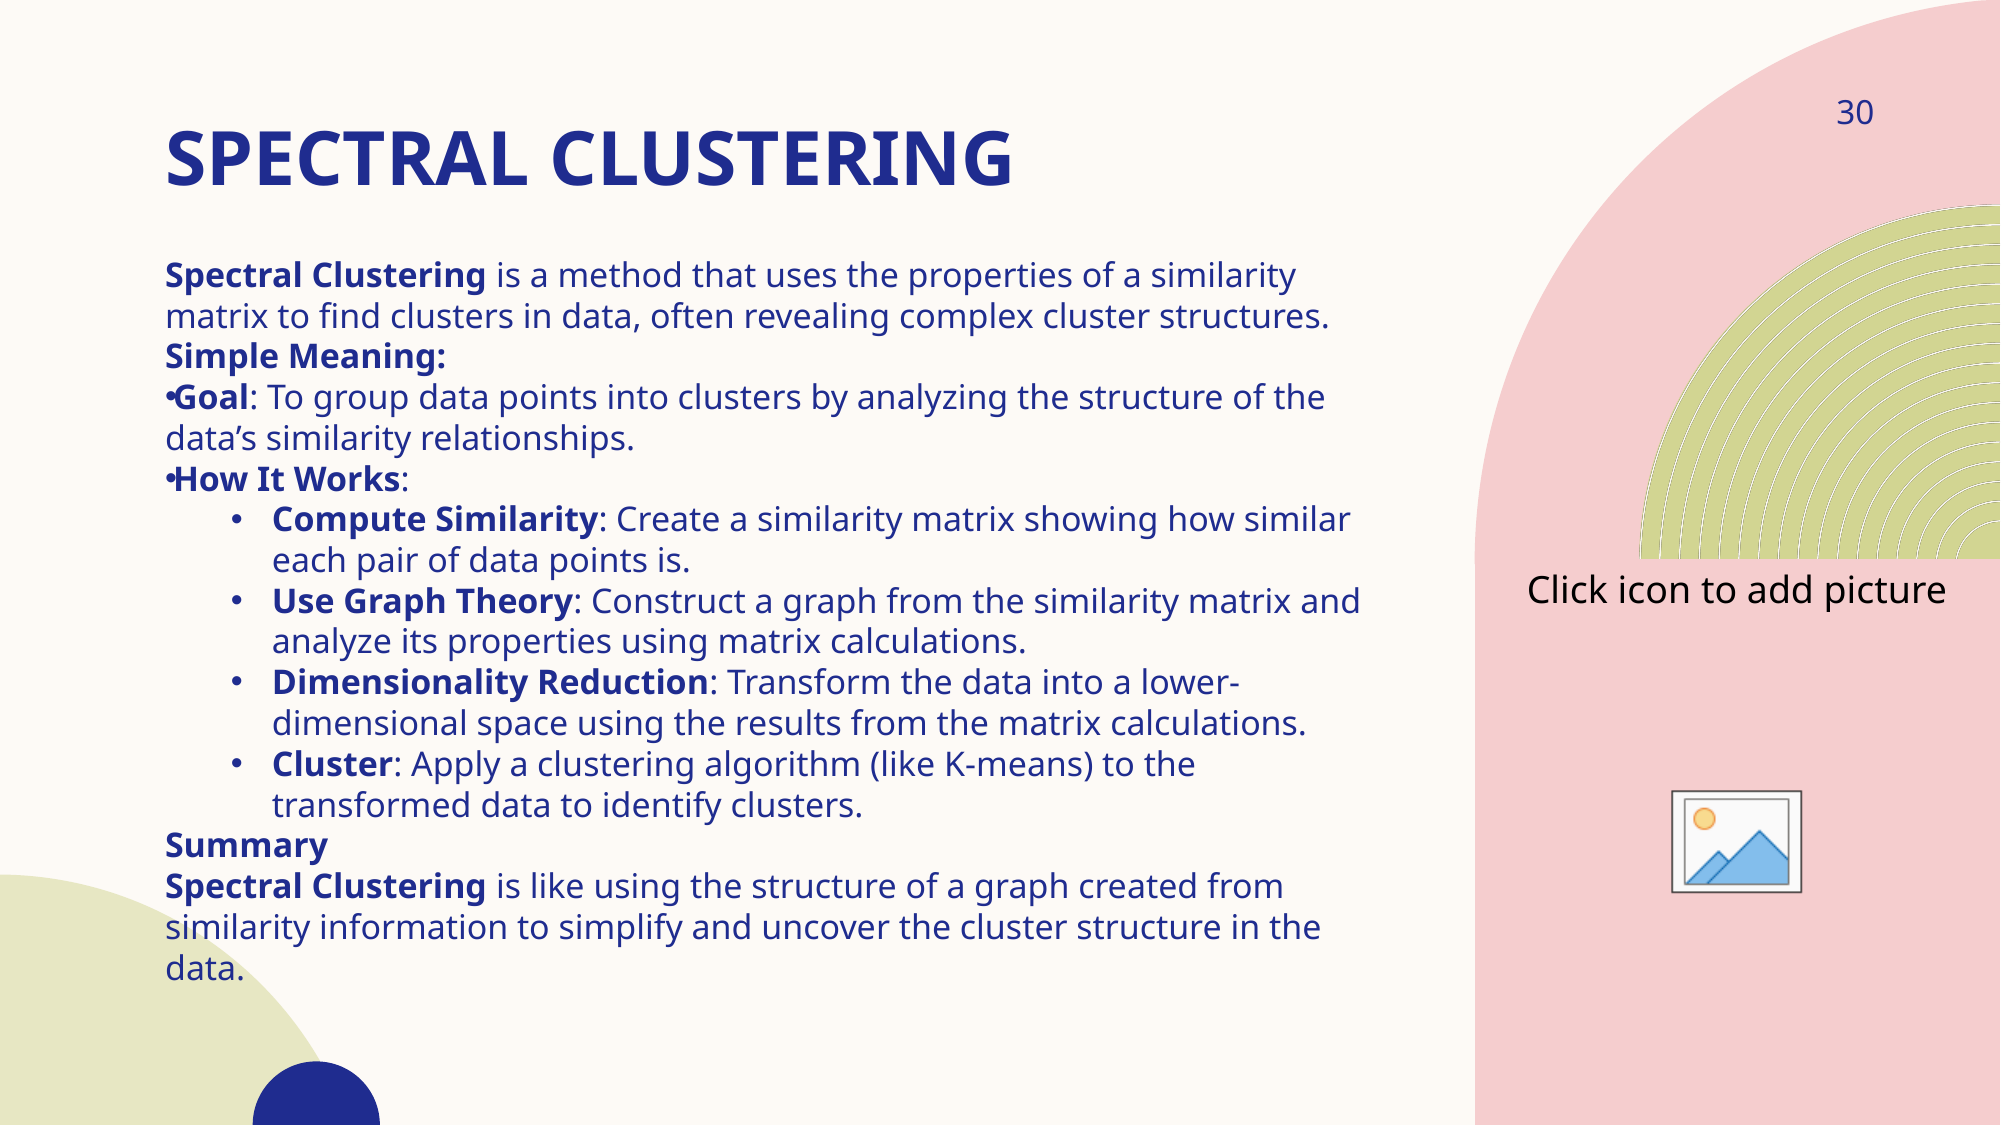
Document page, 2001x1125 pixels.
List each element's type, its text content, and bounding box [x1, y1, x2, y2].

list Spectral Clustering is a method that uses the properties of a similarity matrix to find clusters in data, often revealing complex cluster structures. Simple Meaning: Goal: To group data points into clusters by analyzing the structure of the data’s similarity relationships. How It Works: Compute Similarity: Create a similarity matrix showing how similar each pair of data points is. Use Graph Theory: Construct a graph from the similarity matrix and analyze its properties using matrix calculations. Dimensionality Reduction: Transform the data into a lower-dimensional space using the results from the matrix calculations. Cluster: Apply a clustering algorithm (like K-means) to the transformed data to identify clusters. Summary Spectral Clustering is like using the structure of a graph created from similarity information to simplify and uncover the cluster structure in the data. [150, 253, 1419, 994]
title Spectral clustering [150, 41, 1437, 200]
picture [1474, 204, 2001, 1125]
slide_number 30 [1712, 75, 1875, 153]
